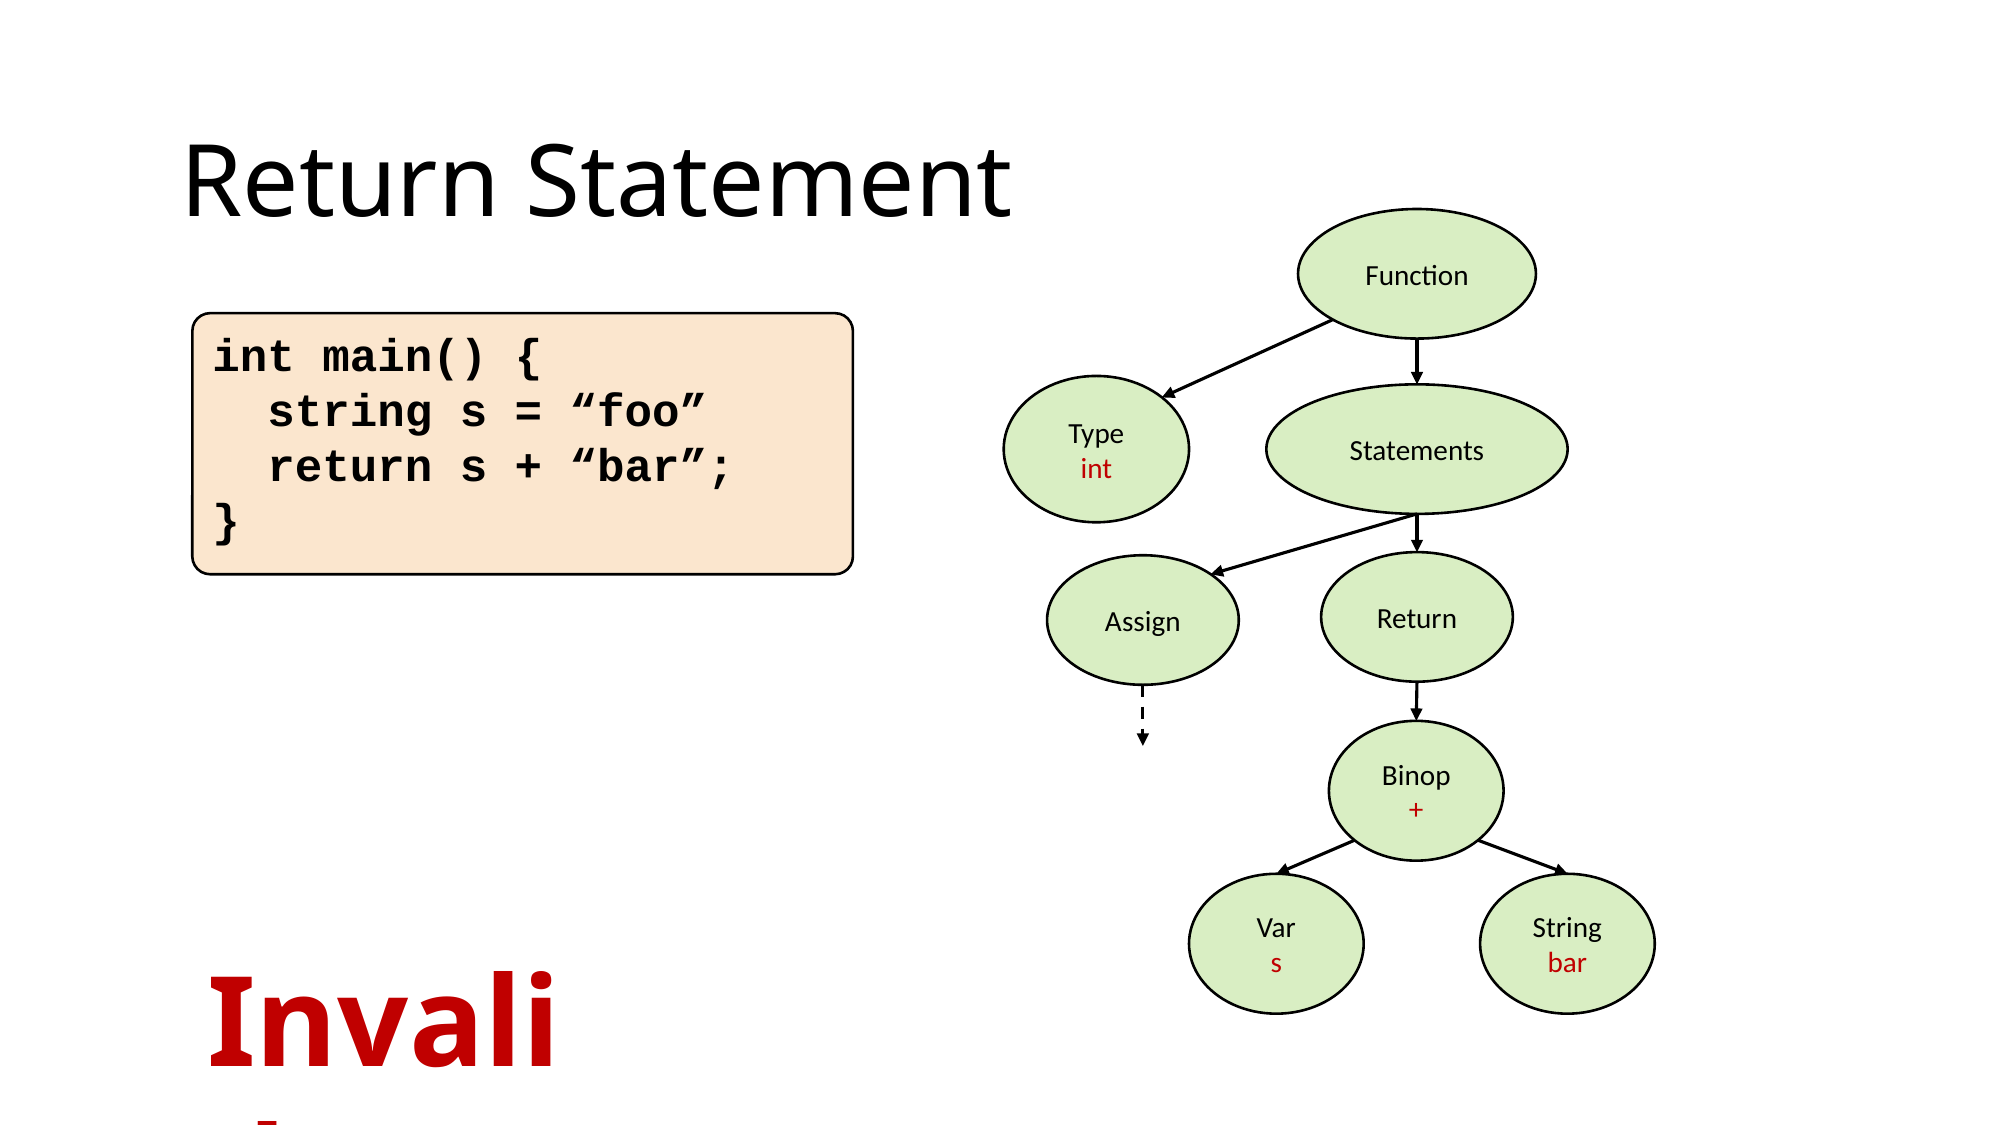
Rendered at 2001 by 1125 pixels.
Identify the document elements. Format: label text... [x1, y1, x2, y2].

text_box Var s [1187, 872, 1365, 1015]
text_box Return Statement [165, 109, 1829, 245]
text_box Return [1319, 551, 1515, 683]
text_box int main() { string s = “foo” return s + “bar”; } [190, 311, 855, 576]
text_box Invalid [192, 934, 651, 1125]
text_box Type int [1002, 374, 1191, 524]
text_box Assign [1045, 553, 1241, 687]
text_box Binop + [1327, 719, 1505, 862]
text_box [1275, 839, 1356, 875]
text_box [1161, 319, 1334, 398]
text_box Function [1296, 207, 1538, 340]
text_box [1477, 839, 1568, 875]
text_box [1210, 513, 1418, 575]
text_box String bar [1478, 872, 1657, 1015]
text_box Statements [1265, 383, 1569, 516]
